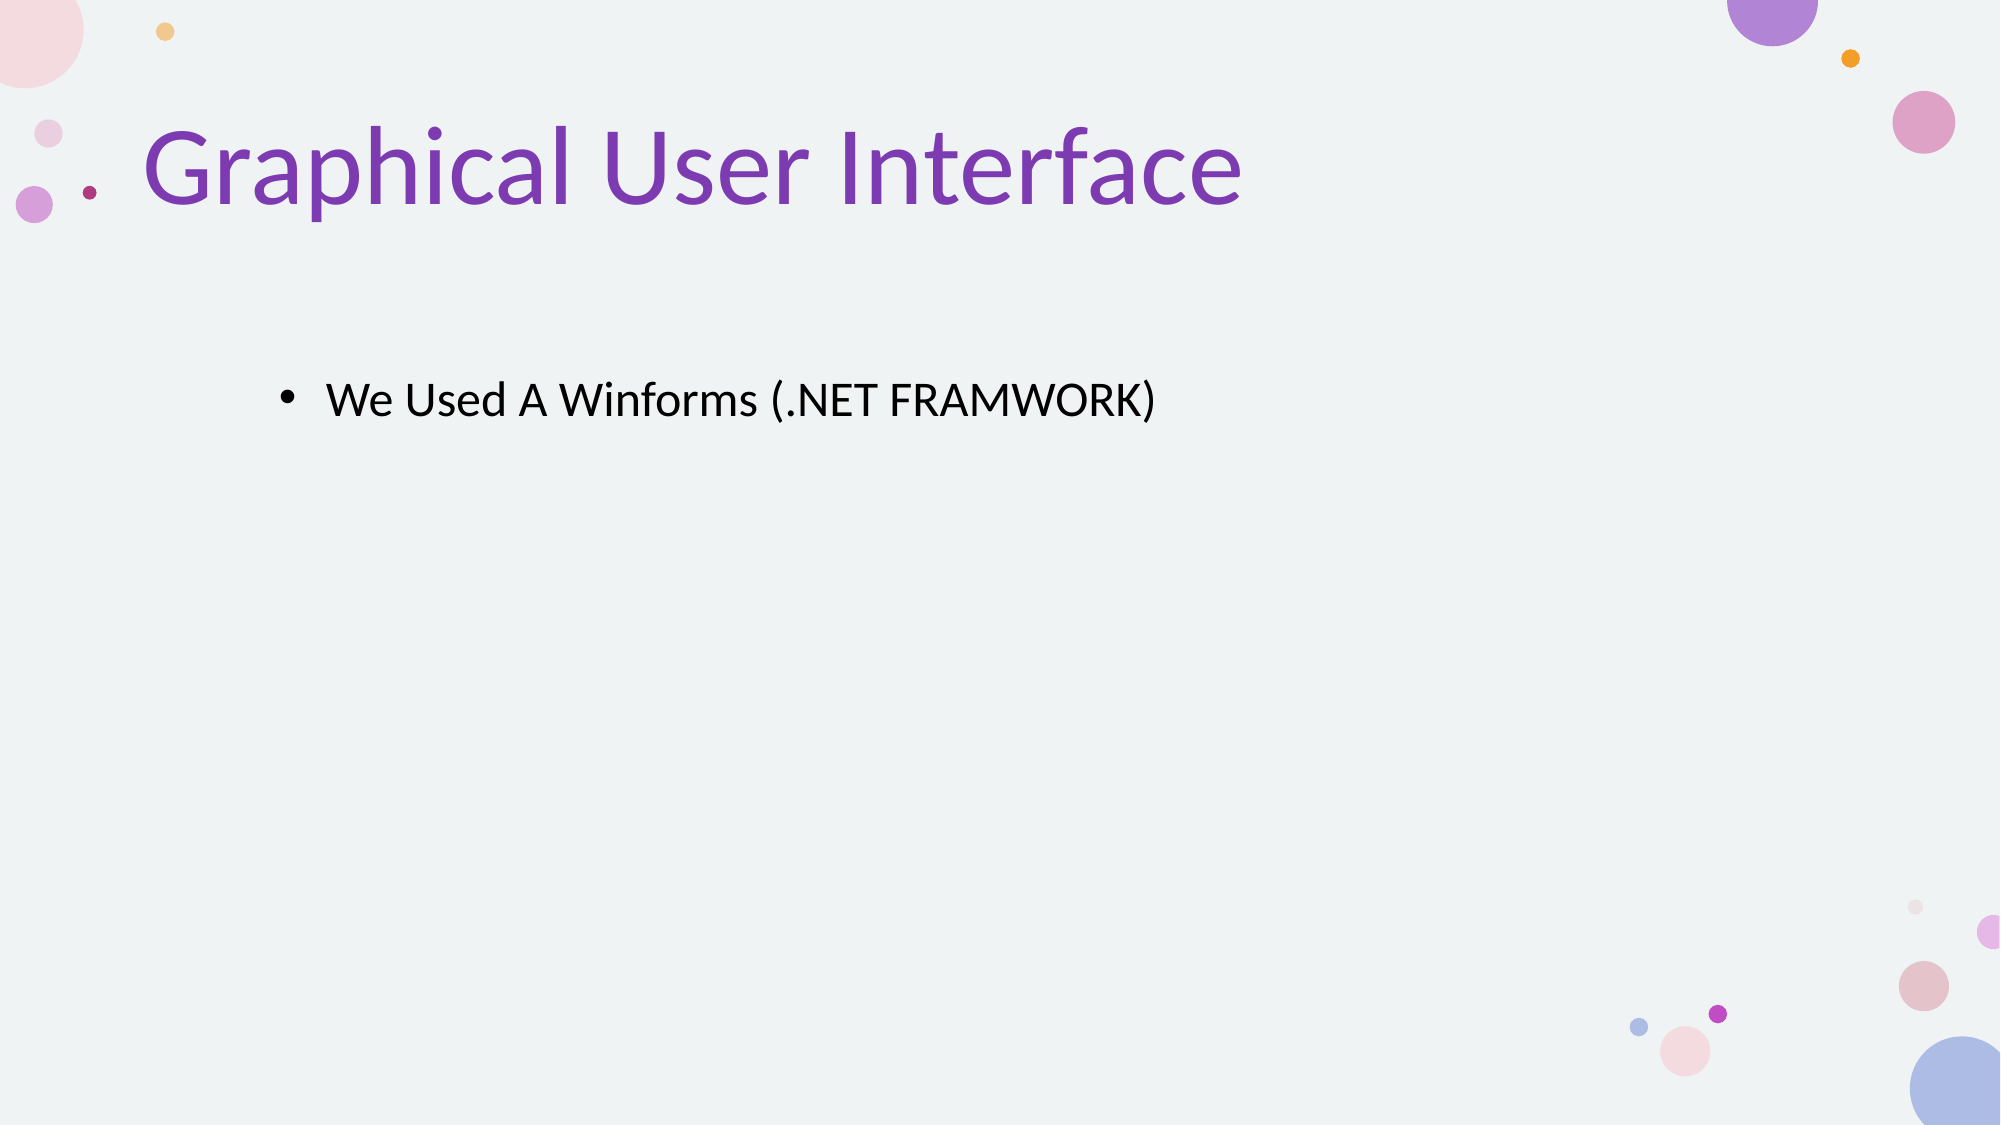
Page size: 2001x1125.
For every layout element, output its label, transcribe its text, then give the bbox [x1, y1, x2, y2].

text_box We Used A Winforms (.NET FRAMWORK) [264, 358, 1692, 434]
title Graphical User Interface [127, 59, 1877, 278]
